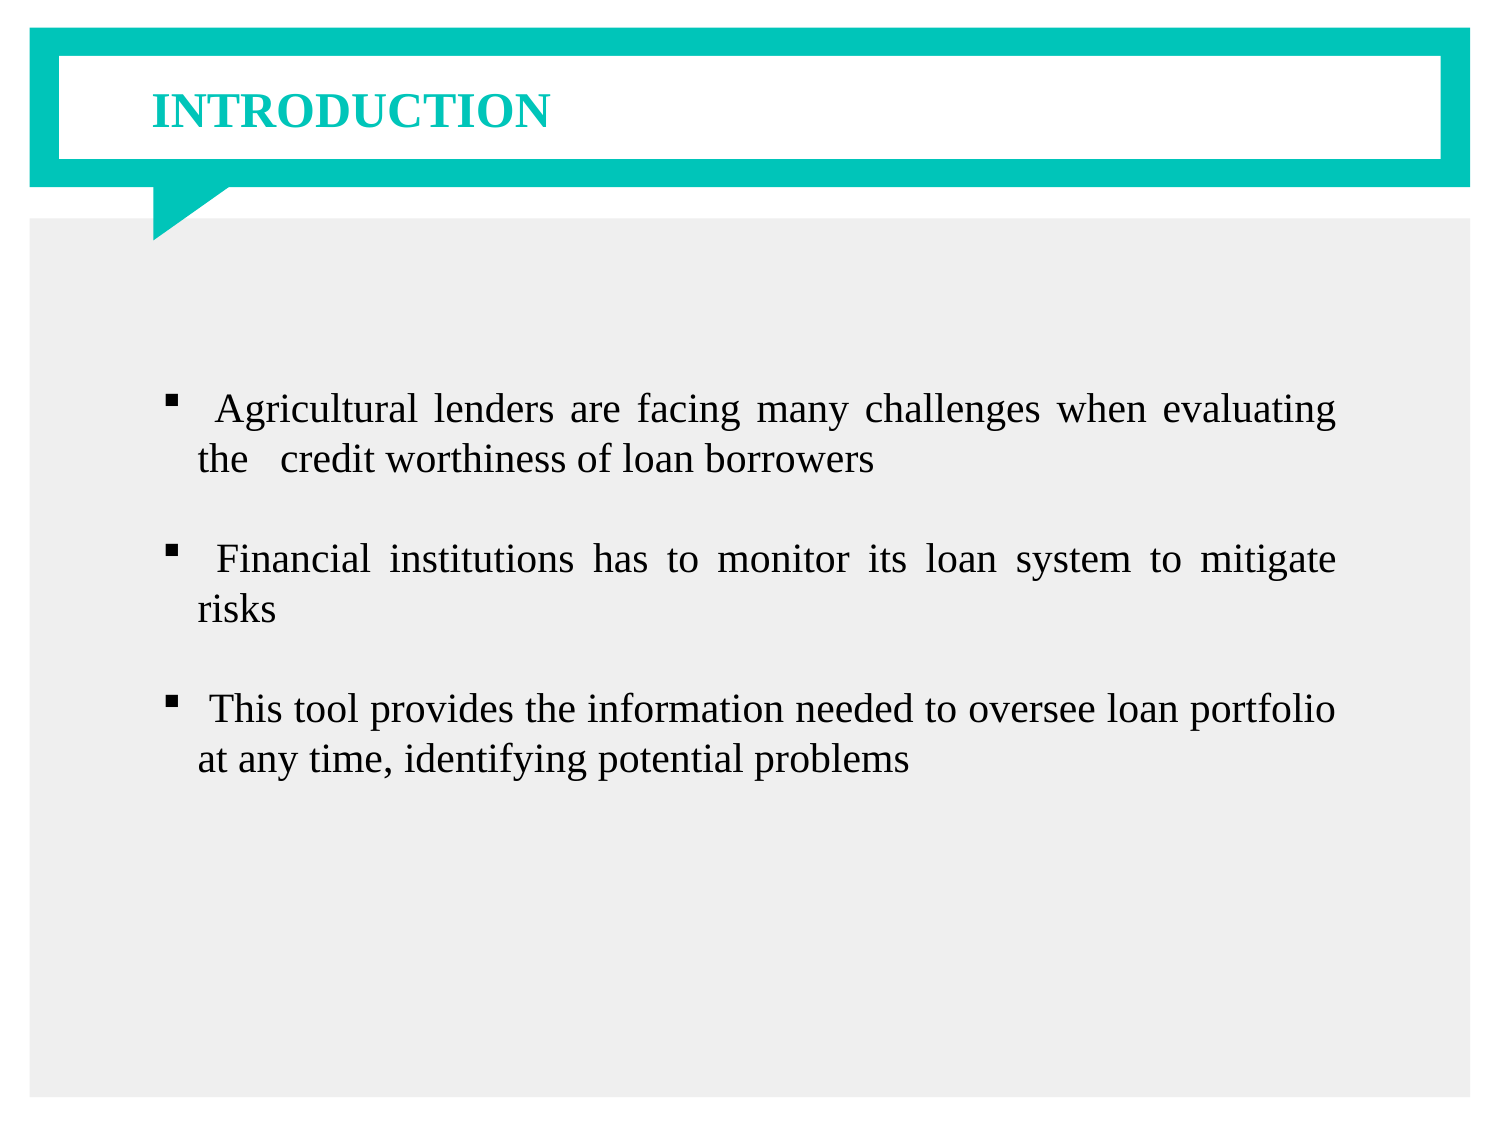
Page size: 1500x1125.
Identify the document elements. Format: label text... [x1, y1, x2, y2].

text_box Agricultural lenders are facing many challenges when evaluating the credit worthiness of loan borrowers Financial institutions has to monitor its loan system to mitigate risks This tool provides the information needed to oversee loan portfolio at any time, identifying potential problems [147, 373, 1353, 839]
title INTRODUCTION [136, 27, 1441, 188]
